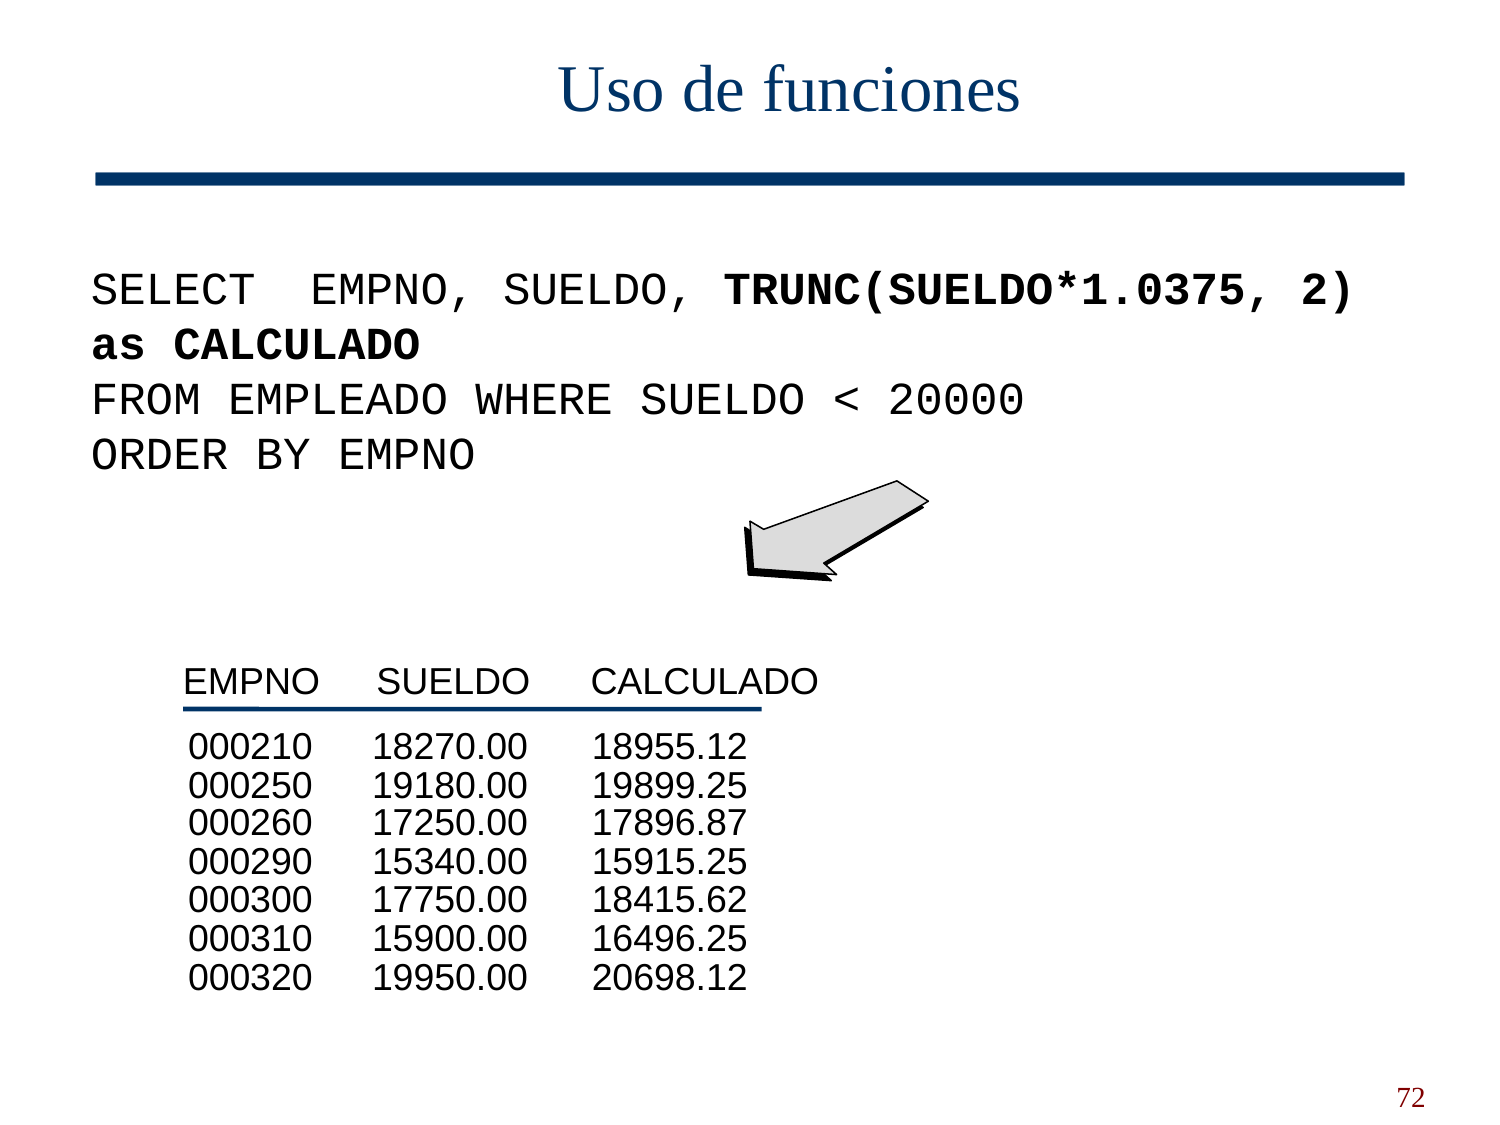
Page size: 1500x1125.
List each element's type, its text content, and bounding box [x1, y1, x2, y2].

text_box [744, 480, 929, 581]
text_box CALCULADO [749, 656, 820, 702]
slide_number 72 [1080, 1045, 1442, 1122]
text_box SELECT EMPNO, SUELDO, TRUNC(SUELDO*1.0375, 2) as CALCULADO FROM EMPLEADO WHERE SUELDO < 20000 ORDER BY EMPNO [90, 258, 1433, 479]
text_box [182, 656, 749, 999]
title Uso de funciones [184, 20, 1397, 161]
